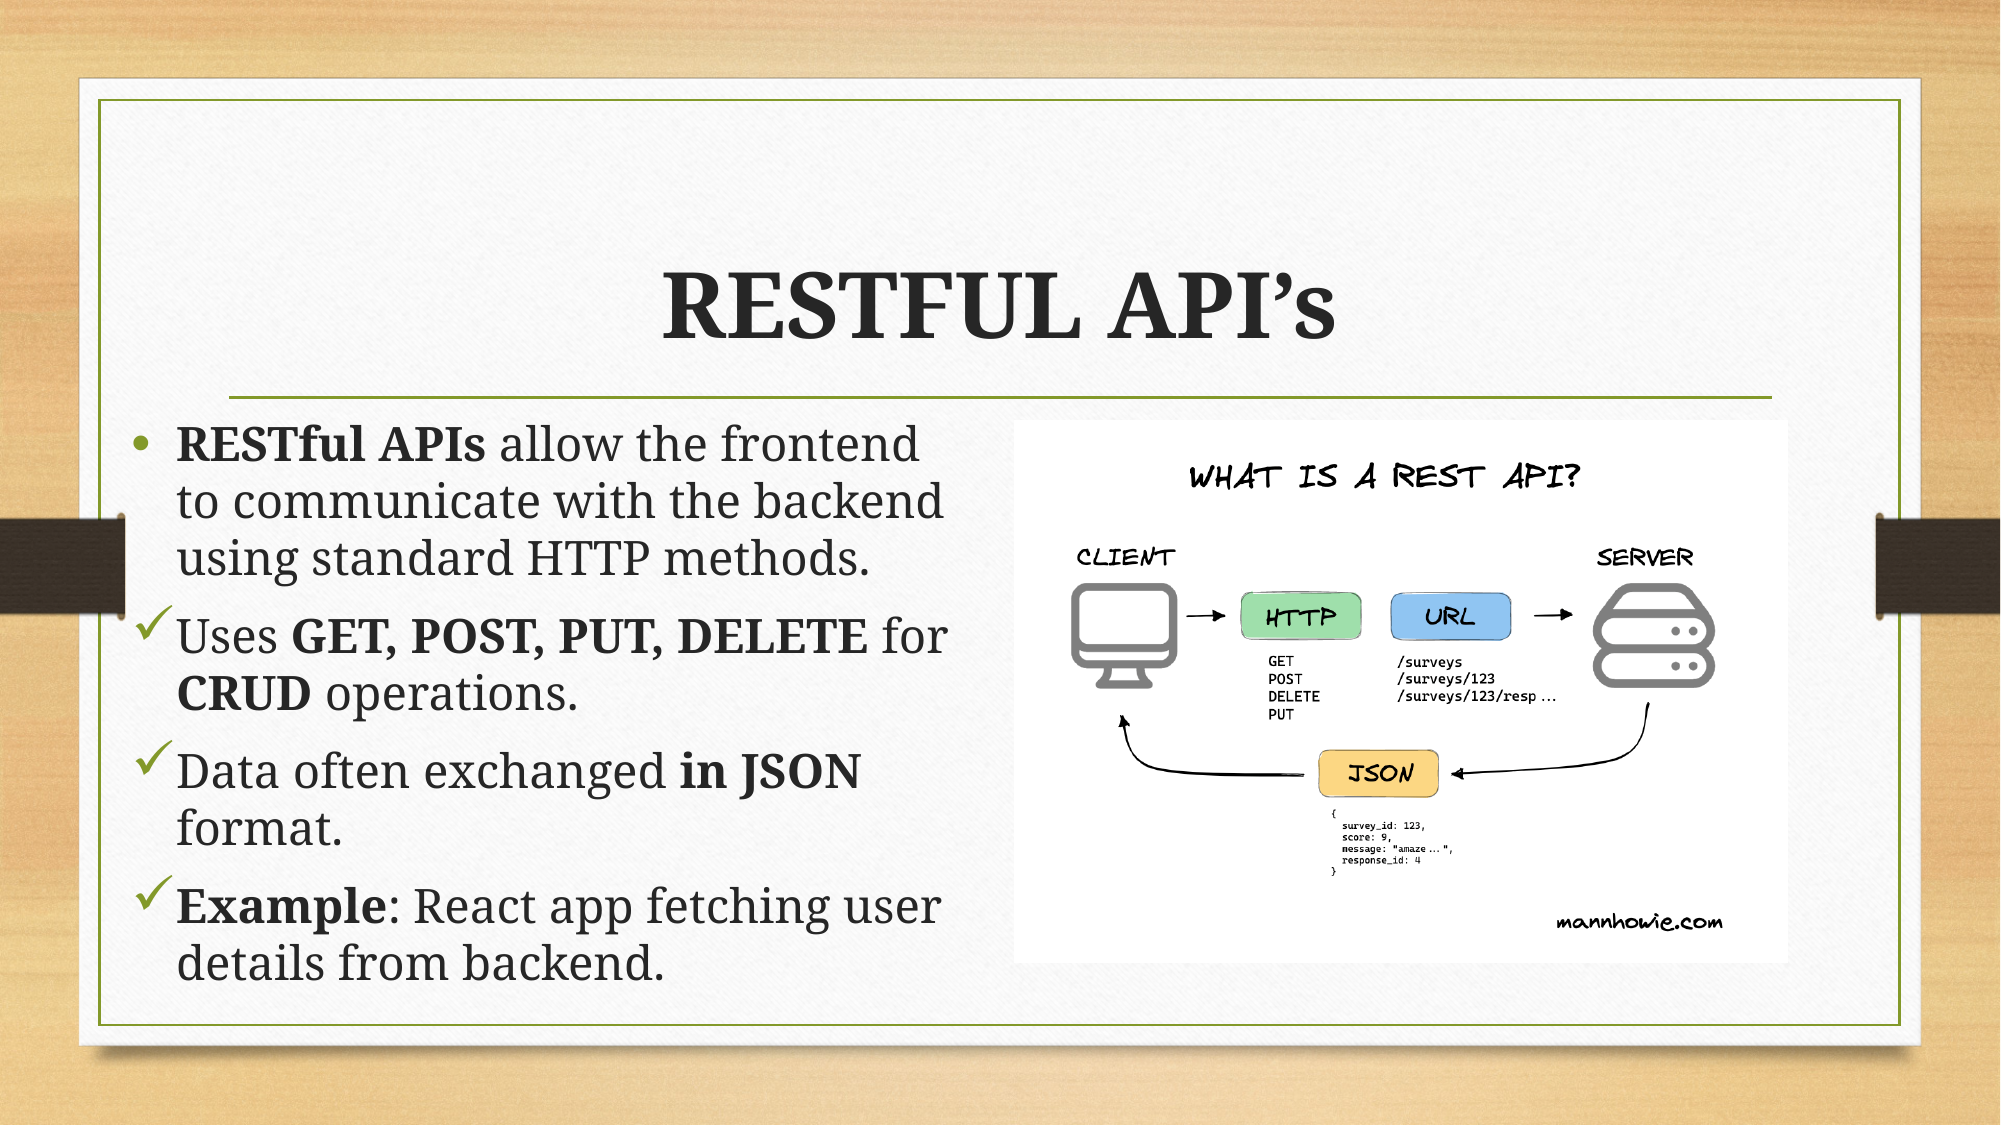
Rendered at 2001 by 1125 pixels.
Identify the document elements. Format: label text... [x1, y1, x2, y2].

picture [0, 0, 2001, 1125]
title RESTFUL API’s [212, 161, 1788, 444]
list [1013, 420, 1789, 963]
list RESTful APIs allow the frontend to communicate with the backend using standard HTTP methods. Uses GET, POST, PUT, DELETE for CRUD operations. Data often exchanged in JSON format. Example: React app fetching user details from backend. [116, 406, 967, 1014]
